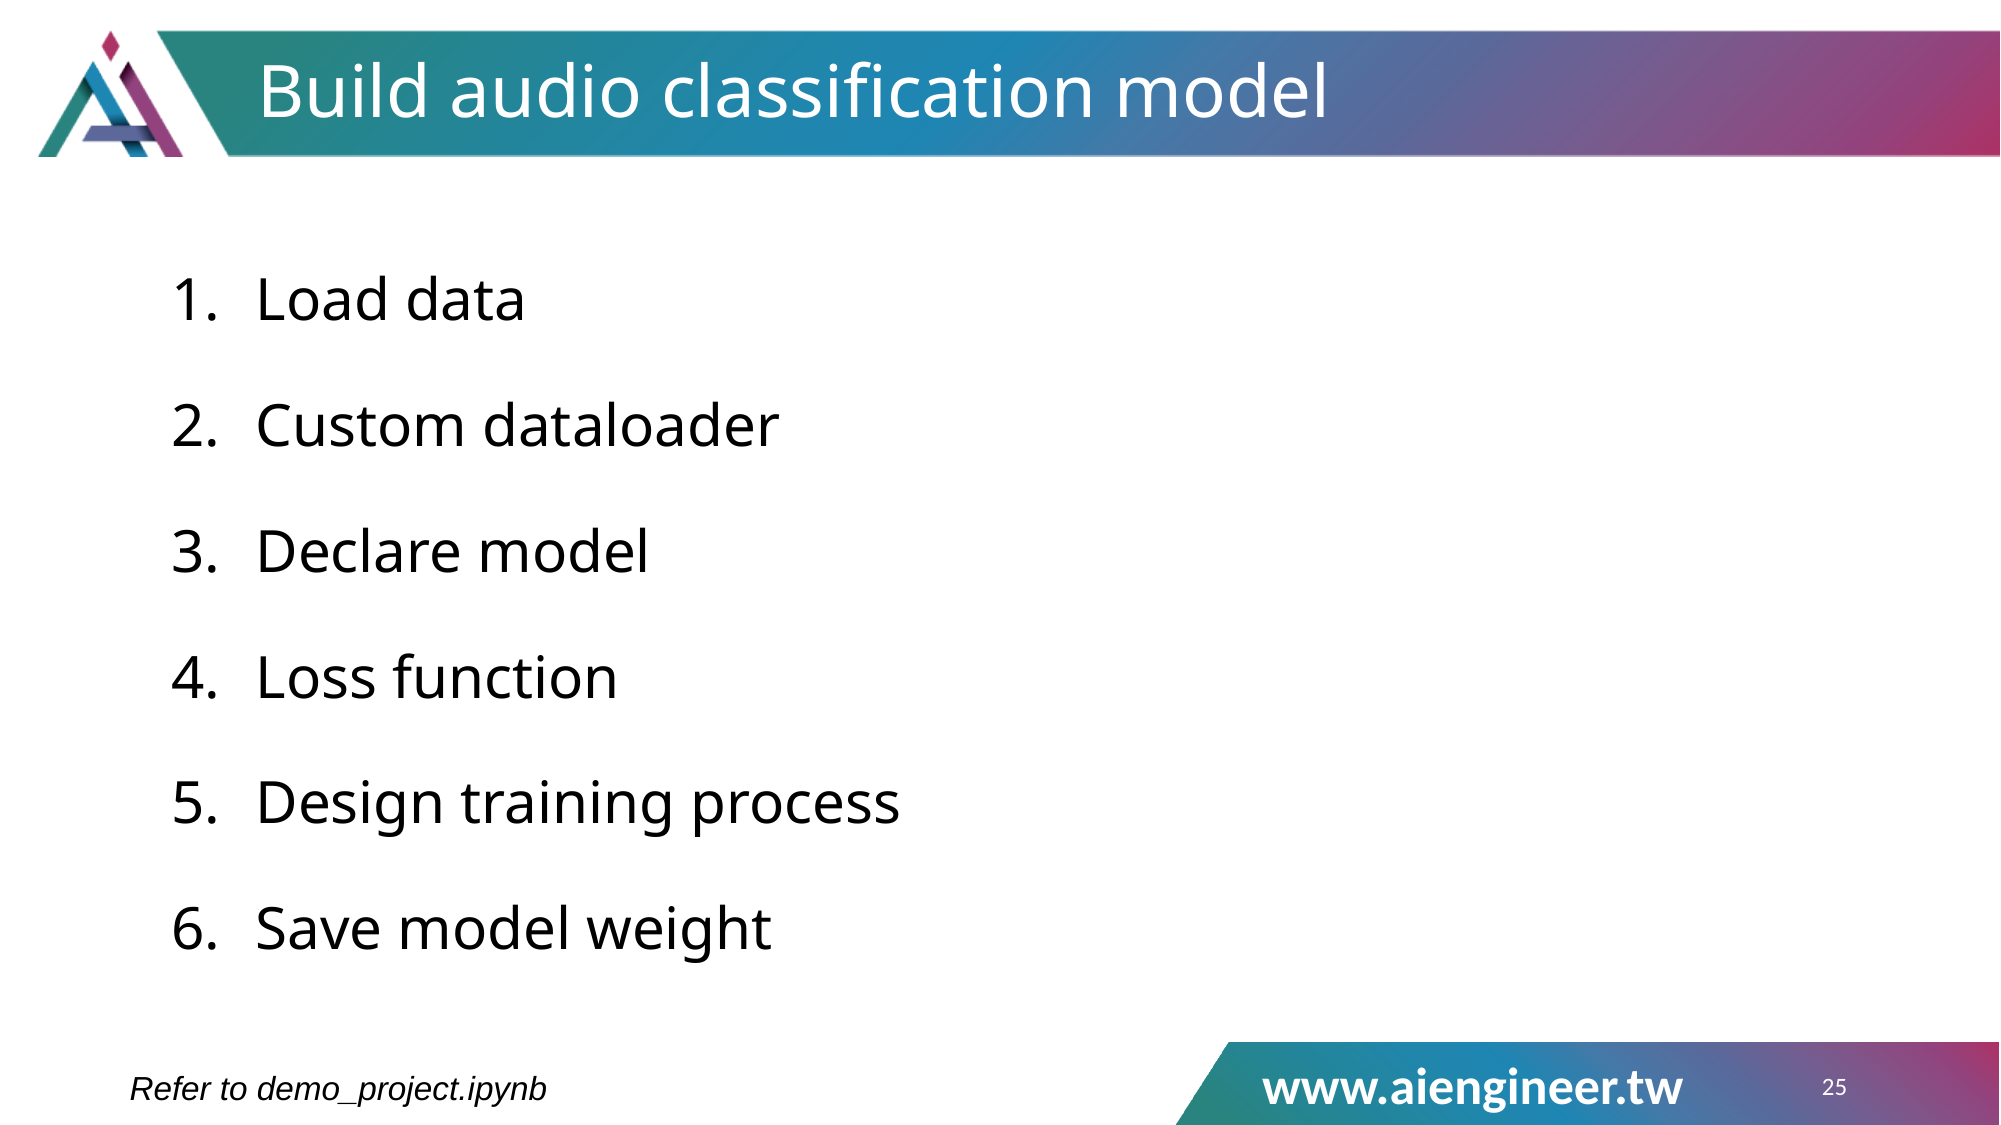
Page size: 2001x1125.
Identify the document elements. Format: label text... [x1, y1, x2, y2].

text_box Refer to demo_project.ipynb [114, 1059, 1572, 1115]
list Load data Custom dataloader Declare model Loss function Design training process Save model weight [137, 219, 1863, 1014]
slide_number 25 [1412, 1055, 1863, 1116]
picture [1174, 1042, 2000, 1125]
picture [0, 30, 2000, 157]
title Build audio classification model [242, 47, 1968, 141]
